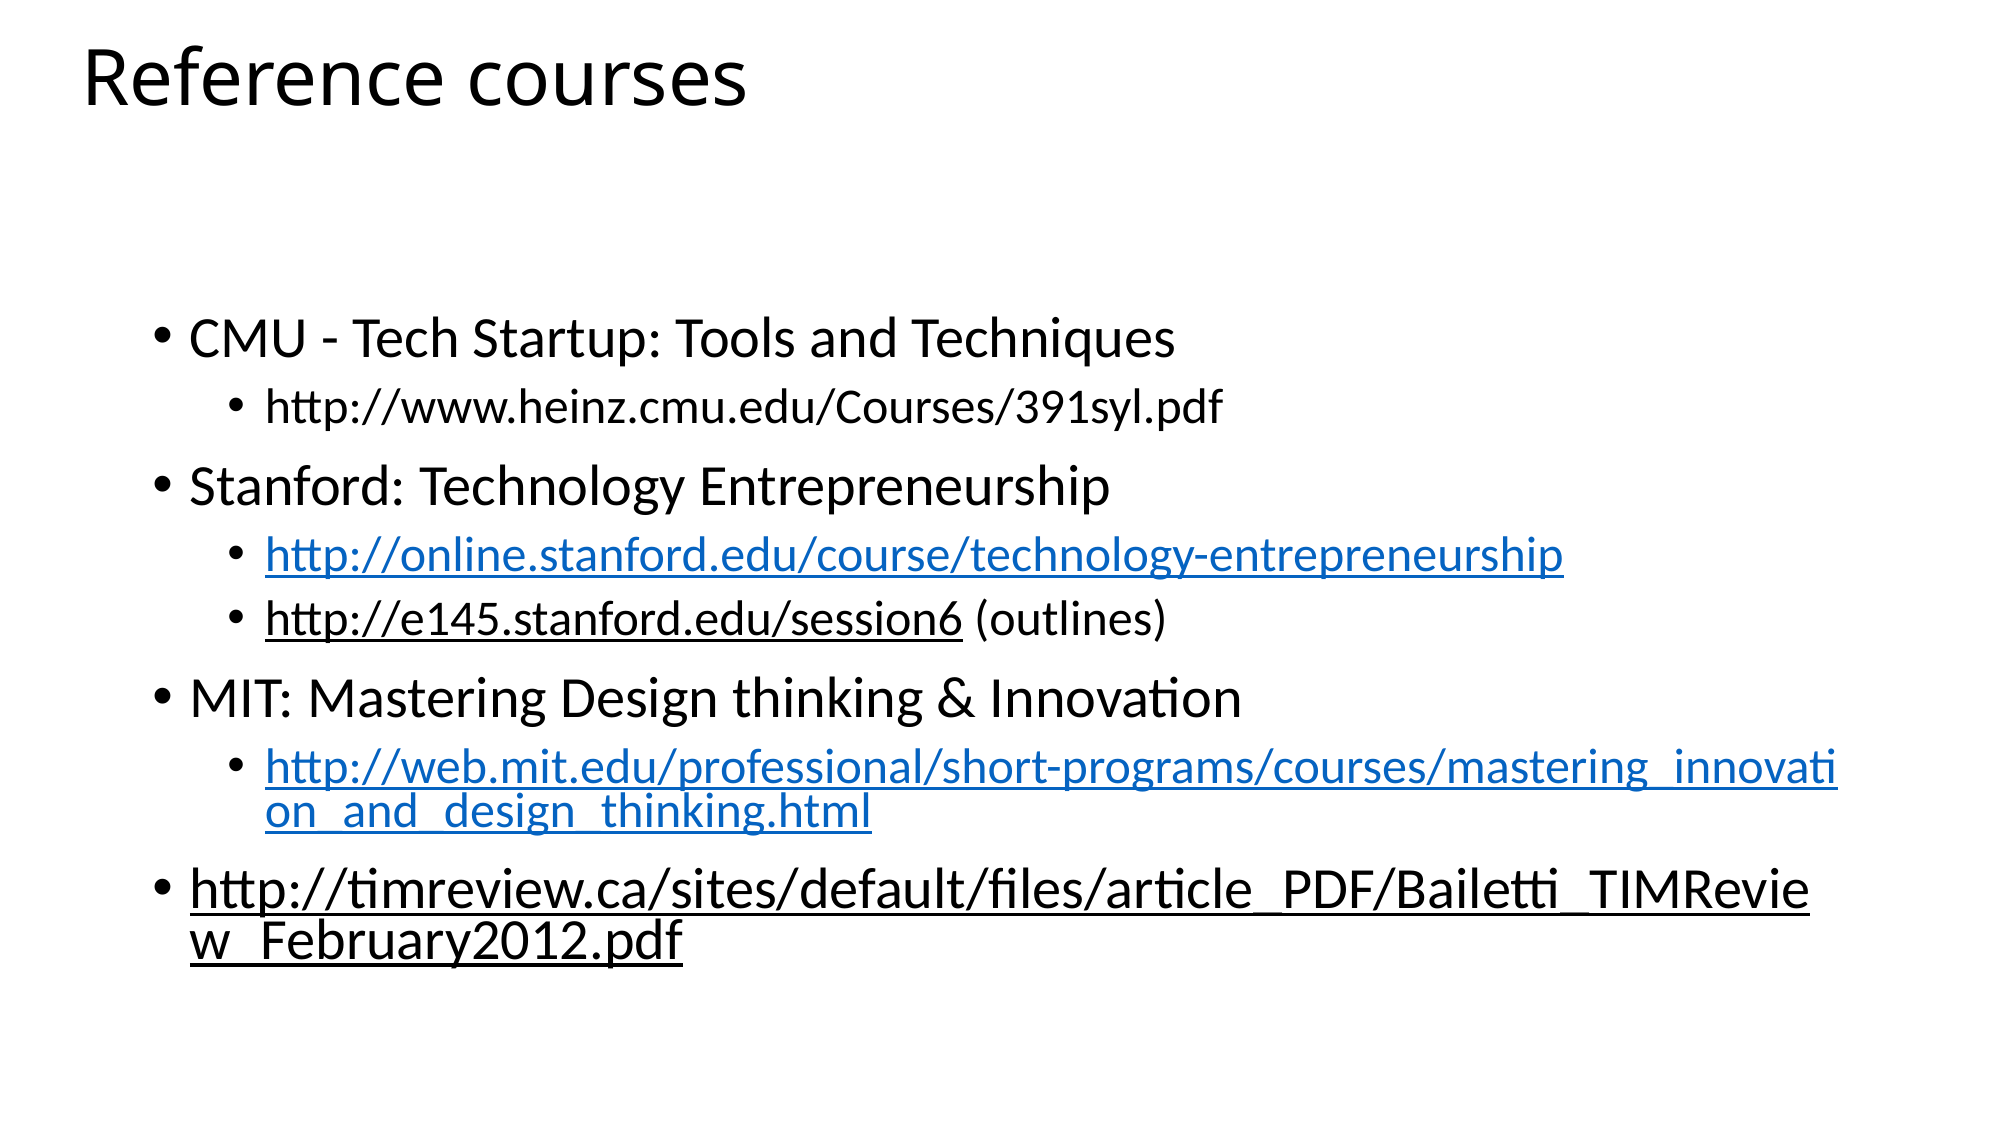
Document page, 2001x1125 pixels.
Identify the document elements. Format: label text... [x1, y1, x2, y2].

list CMU - Tech Startup: Tools and Techniques http://www.heinz.cmu.edu/Courses/391syl.pdf Stanford: Technology Entrepreneurship http://online.stanford.edu/course/technology-entrepreneurship http://e145.stanford.edu/session6 (outlines) MIT: Mastering Design thinking & Innovation http://web.mit.edu/professional/short-programs/courses/mastering_innovation_and_design_thinking.html http://timreview.ca/sites/default/files/article_PDF/Bailetti_TIMReview_February2012.pdf [137, 299, 1863, 1014]
title Reference courses [65, 0, 1670, 164]
